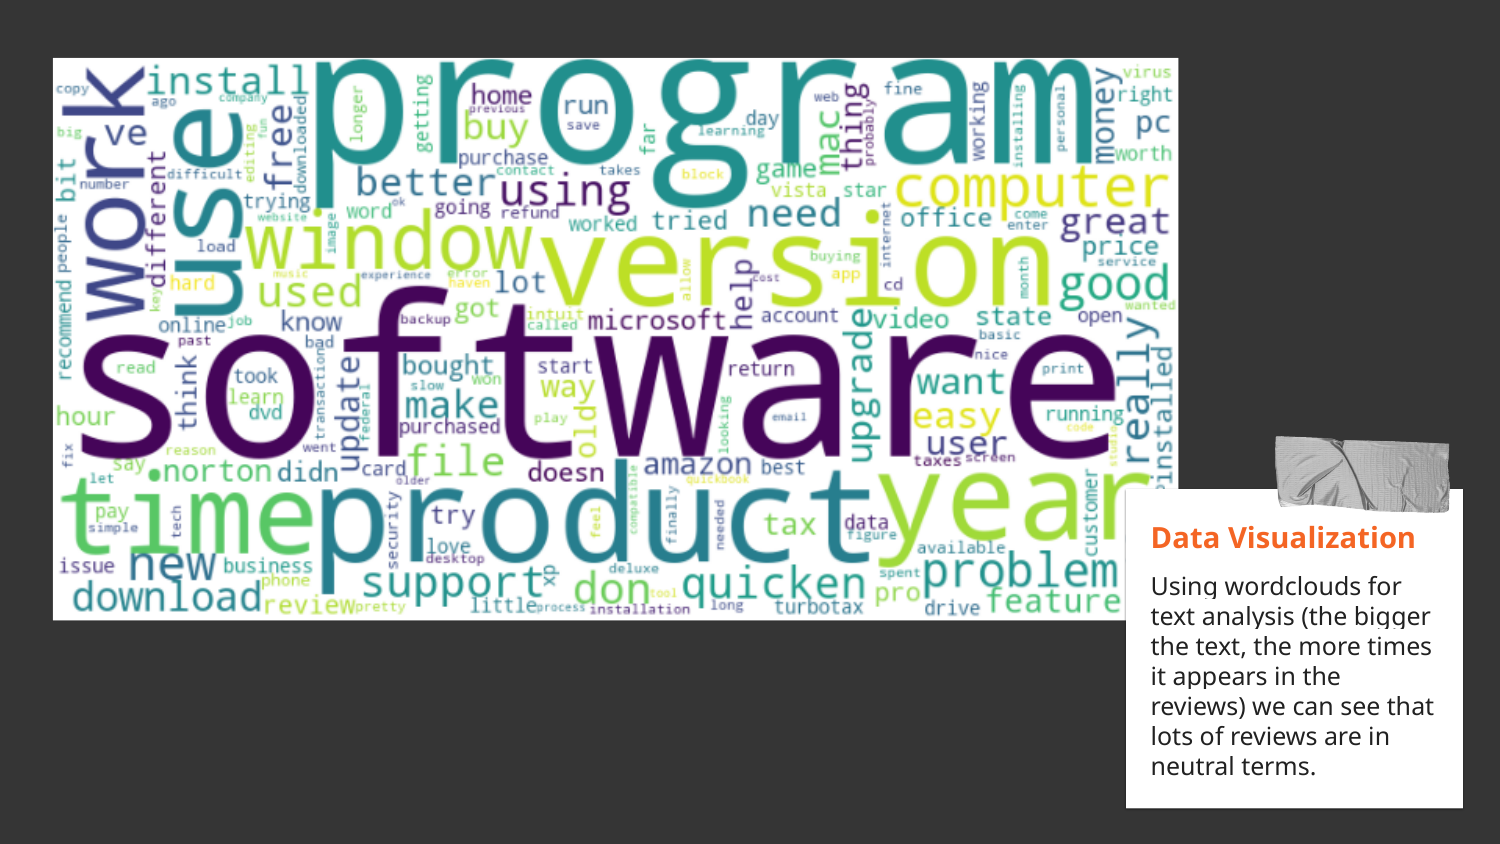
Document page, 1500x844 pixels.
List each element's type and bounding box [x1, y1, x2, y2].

picture [42, 47, 1190, 632]
text_box [1112, 435, 1476, 821]
